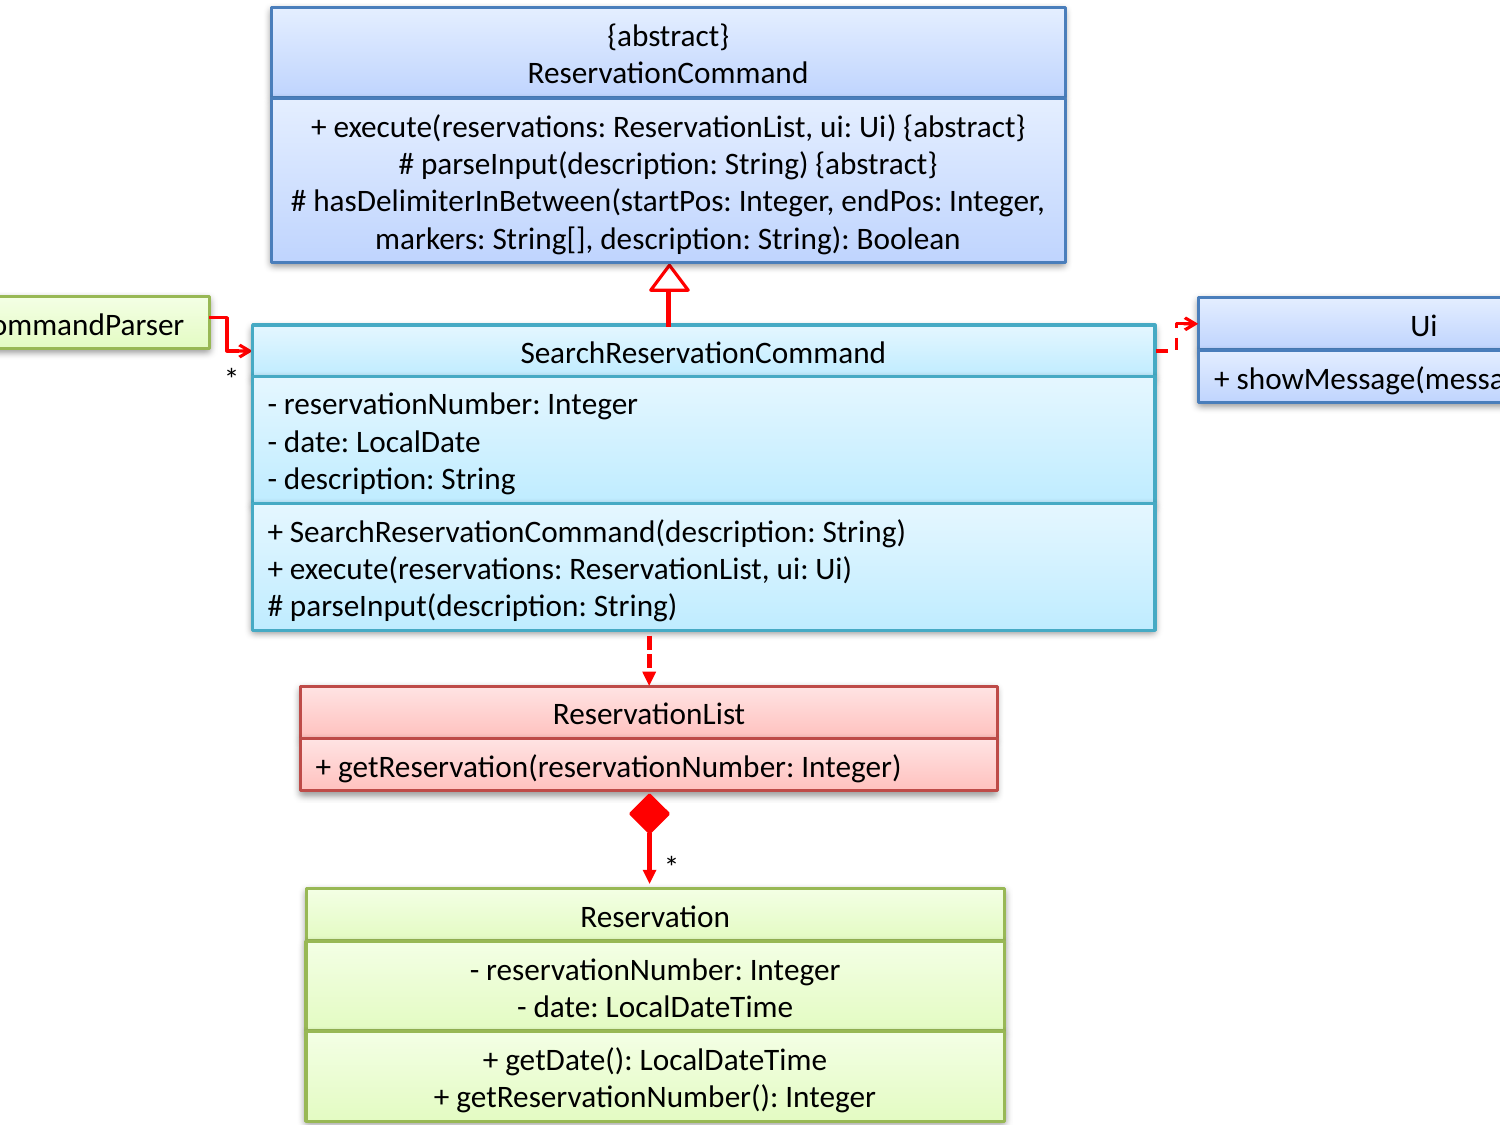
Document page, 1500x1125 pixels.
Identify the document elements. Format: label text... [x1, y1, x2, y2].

text_box SearchReservationCommand [257, 324, 1156, 375]
text_box * [649, 839, 769, 892]
text_box + getReservation(reservationNumber: Integer) [300, 738, 998, 791]
text_box - reservationNumber: Integer - date: LocalDateTime [305, 941, 1005, 1030]
text_box * [209, 351, 329, 405]
text_box CommandParser [0, 296, 210, 350]
text_box {abstract} ReservationCommand [271, 7, 1066, 96]
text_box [209, 317, 253, 352]
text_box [1154, 323, 1199, 352]
text_box Ui [1198, 297, 1500, 348]
text_box + execute(reservations: ReservationList, ui: Ui) {abstract} # parseInput(description: String) {abstract} # hasDelimiterInBetween(startPos: Integer, endPos: Integer, markers: String[], description: String): Boolean [271, 98, 1066, 263]
text_box [648, 271, 691, 293]
text_box - reservationNumber: Integer - date: LocalDate - description: String [252, 375, 1156, 502]
text_box + getDate(): LocalDateTime + getReservationNumber(): Integer [305, 1031, 1005, 1122]
text_box + showMessage(message: String) [1198, 350, 1500, 403]
text_box [628, 792, 671, 834]
text_box ReservationList [300, 685, 998, 737]
text_box + SearchReservationCommand(description: String) + execute(reservations: ReservationList, ui: Ui) # parseInput(description: String) [252, 503, 1156, 631]
text_box Reservation [305, 888, 1006, 941]
